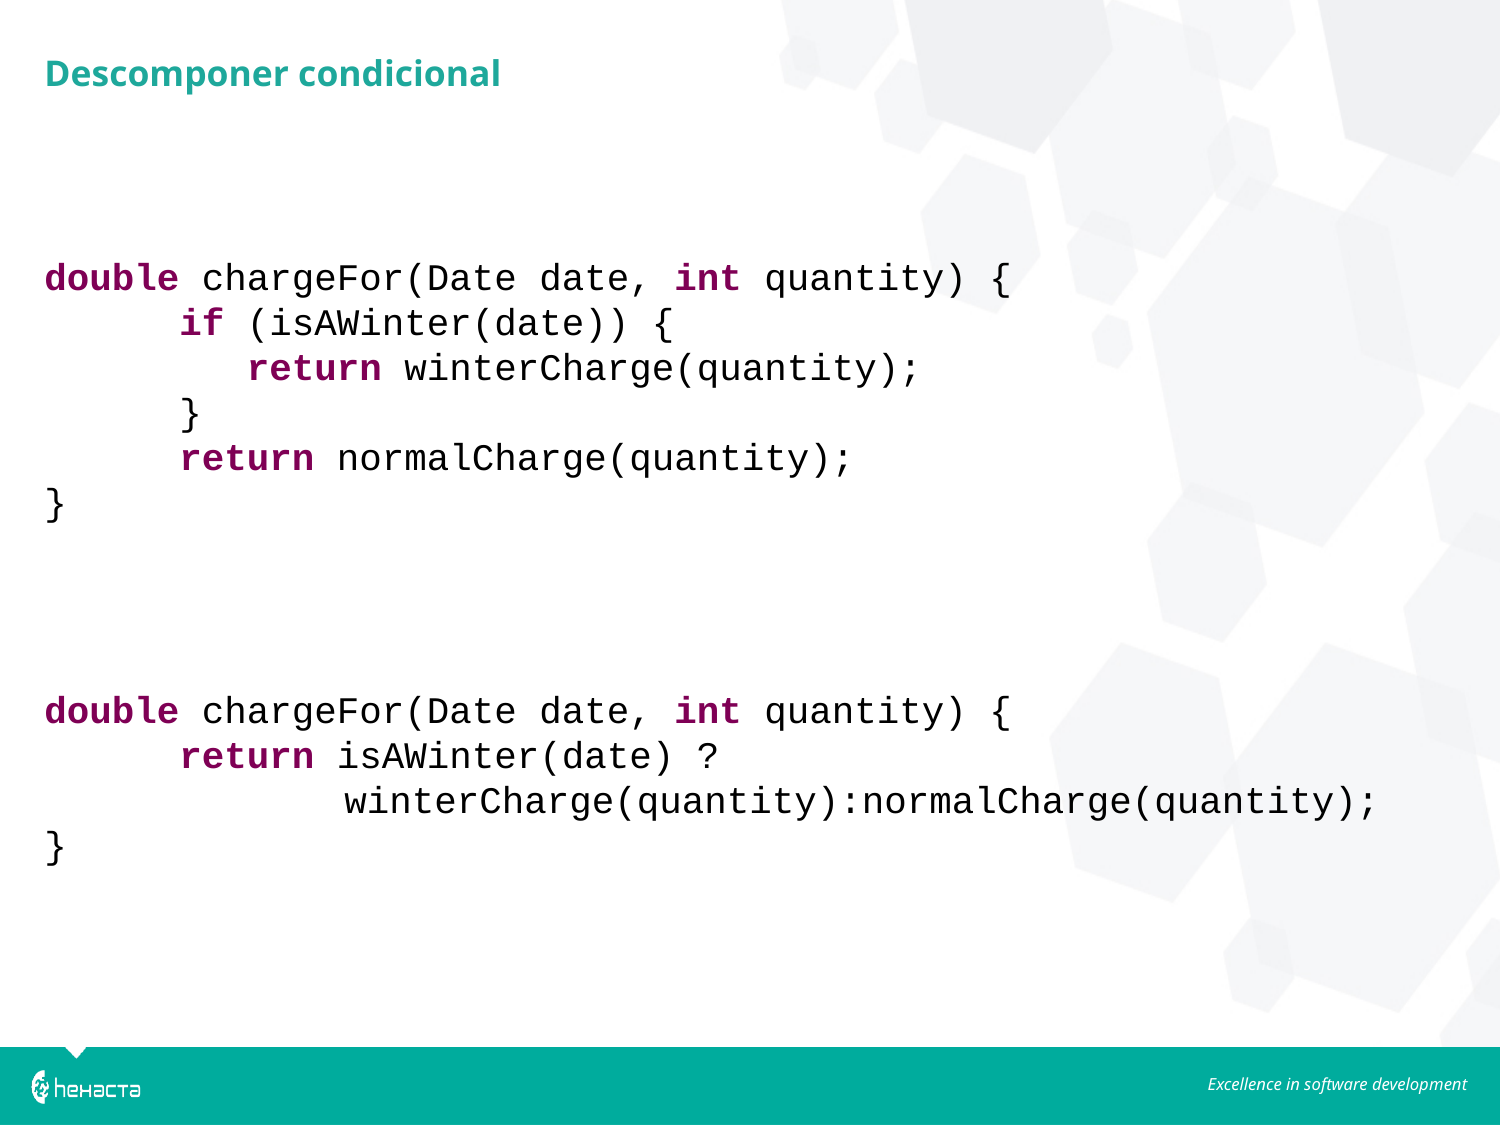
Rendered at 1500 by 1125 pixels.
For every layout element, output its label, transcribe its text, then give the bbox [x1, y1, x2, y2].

list double chargeFor(Date date, int quantity) { if (isAWinter(date)) { return winterCharge(quantity); } return normalCharge(quantity); } double chargeFor(Date date, int quantity) { return isAWinter(date) ? winterCharge(quantity):normalCharge(quantity); } [29, 200, 1471, 1020]
list Descomponer condicional [29, 43, 1471, 122]
picture [0, 0, 1500, 1125]
